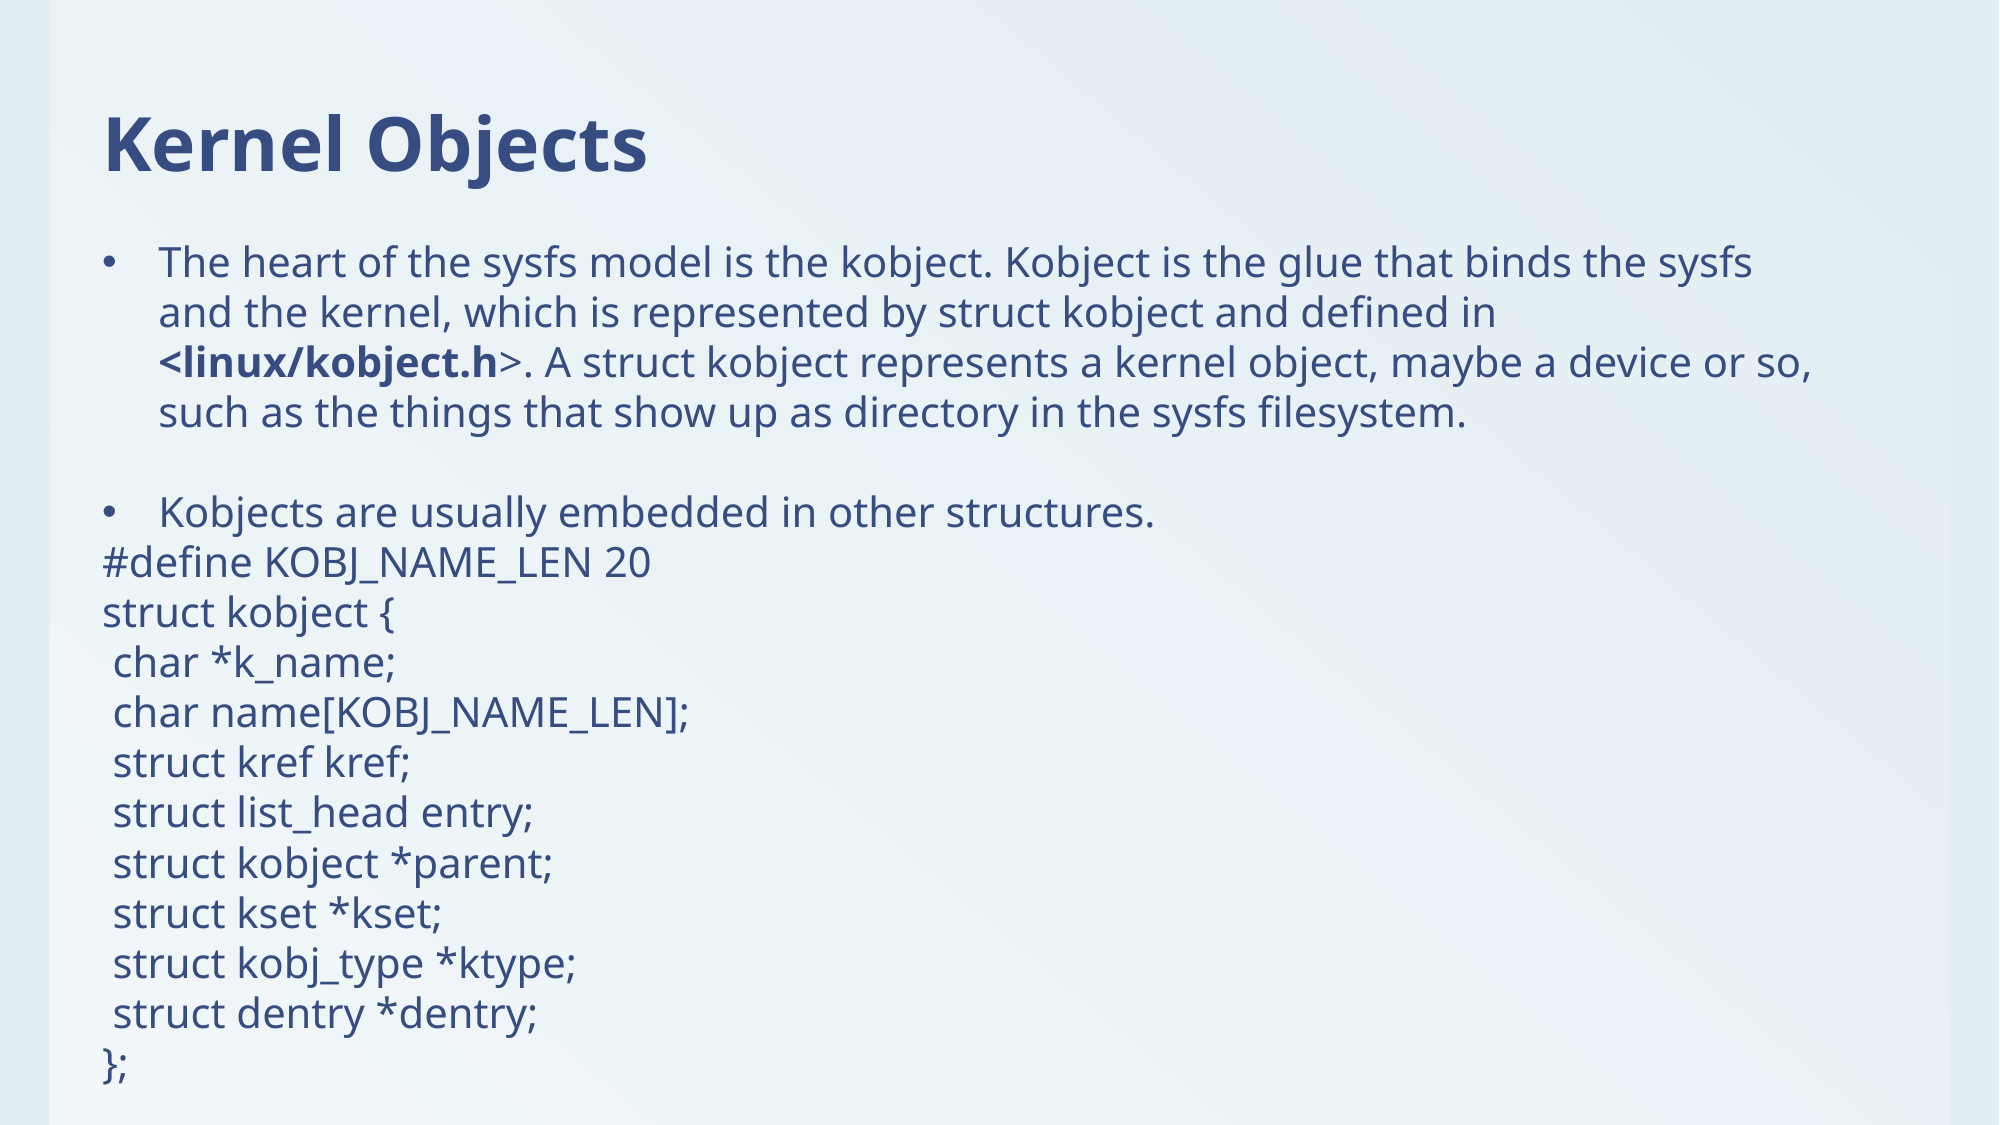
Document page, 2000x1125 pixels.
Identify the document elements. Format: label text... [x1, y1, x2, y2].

text_box Kernel Objects The heart of the sysfs model is the kobject. Kobject is the glue that binds the sysfs and the kernel, which is represented by struct kobject and defined in <linux/kobject.h>. A struct kobject represents a kernel object, maybe a device or so, such as the things that show up as directory in the sysfs filesystem. Kobjects are usually embedded in other structures. #define KOBJ_NAME_LEN 20 struct kobject { char *k_name; char name[KOBJ_NAME_LEN]; struct kref kref; struct list_head entry; struct kobject *parent; struct kset *kset; struct kobj_type *ktype; struct dentry *dentry; }; [87, 88, 1833, 1125]
